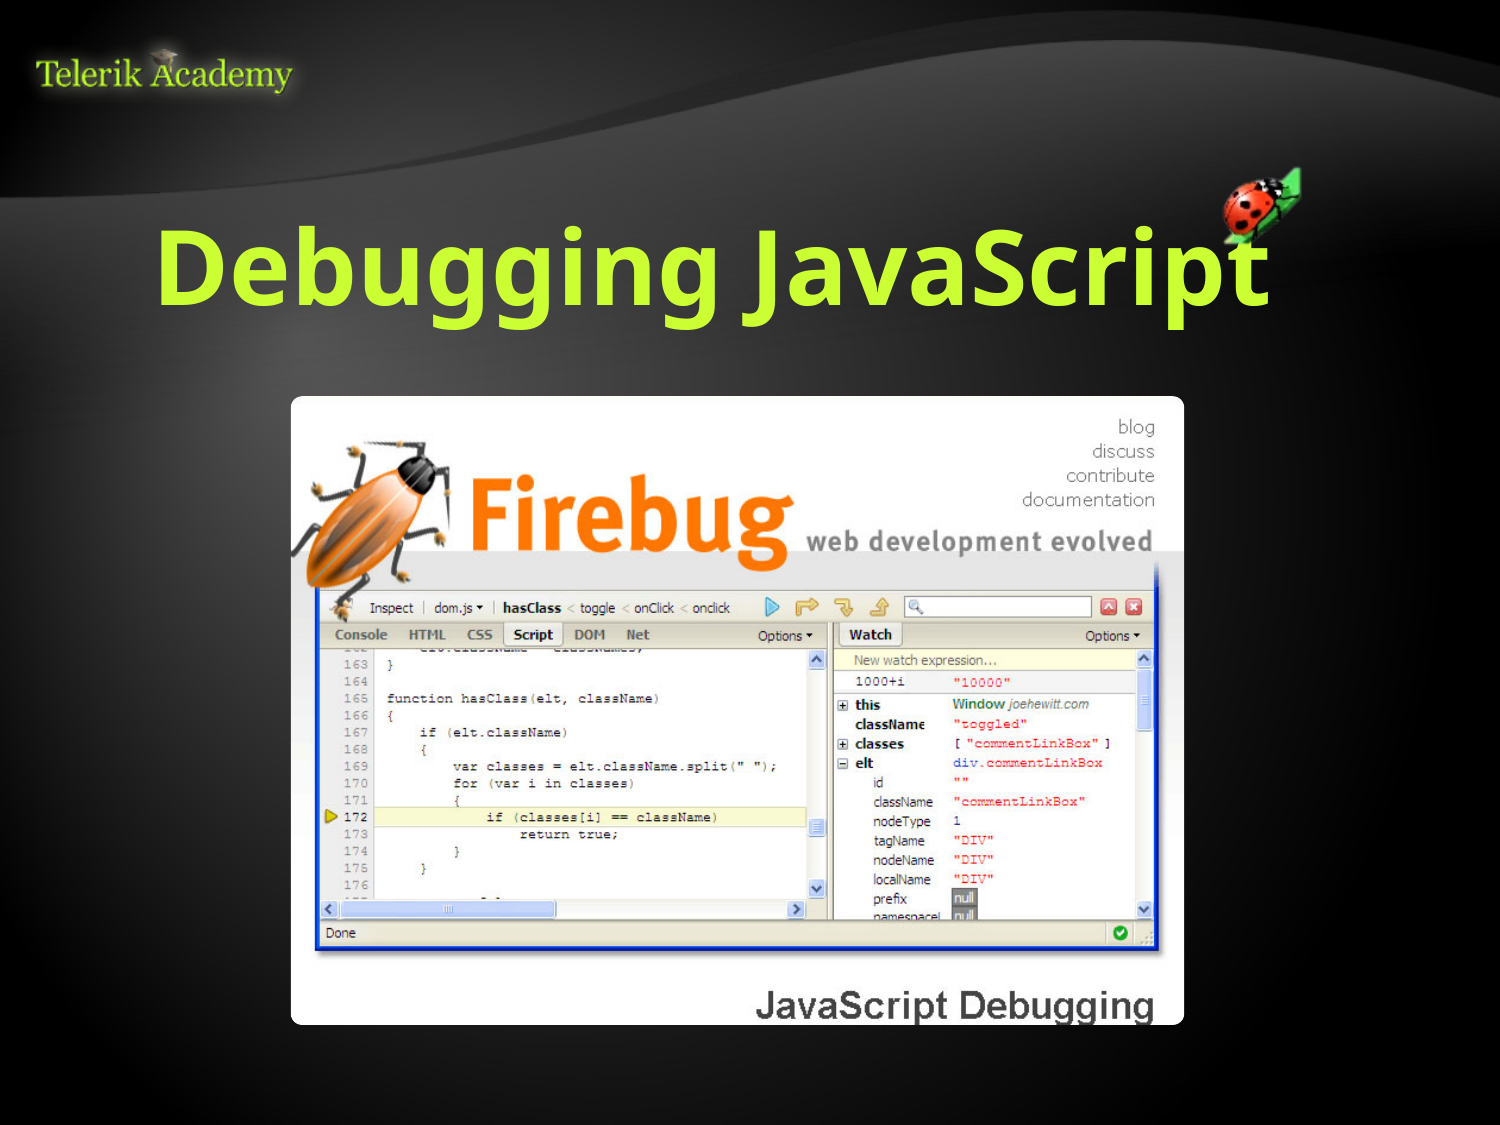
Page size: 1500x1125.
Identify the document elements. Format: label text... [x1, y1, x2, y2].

title Debugging JavaScript [99, 154, 1325, 380]
picture [0, 0, 1500, 1125]
